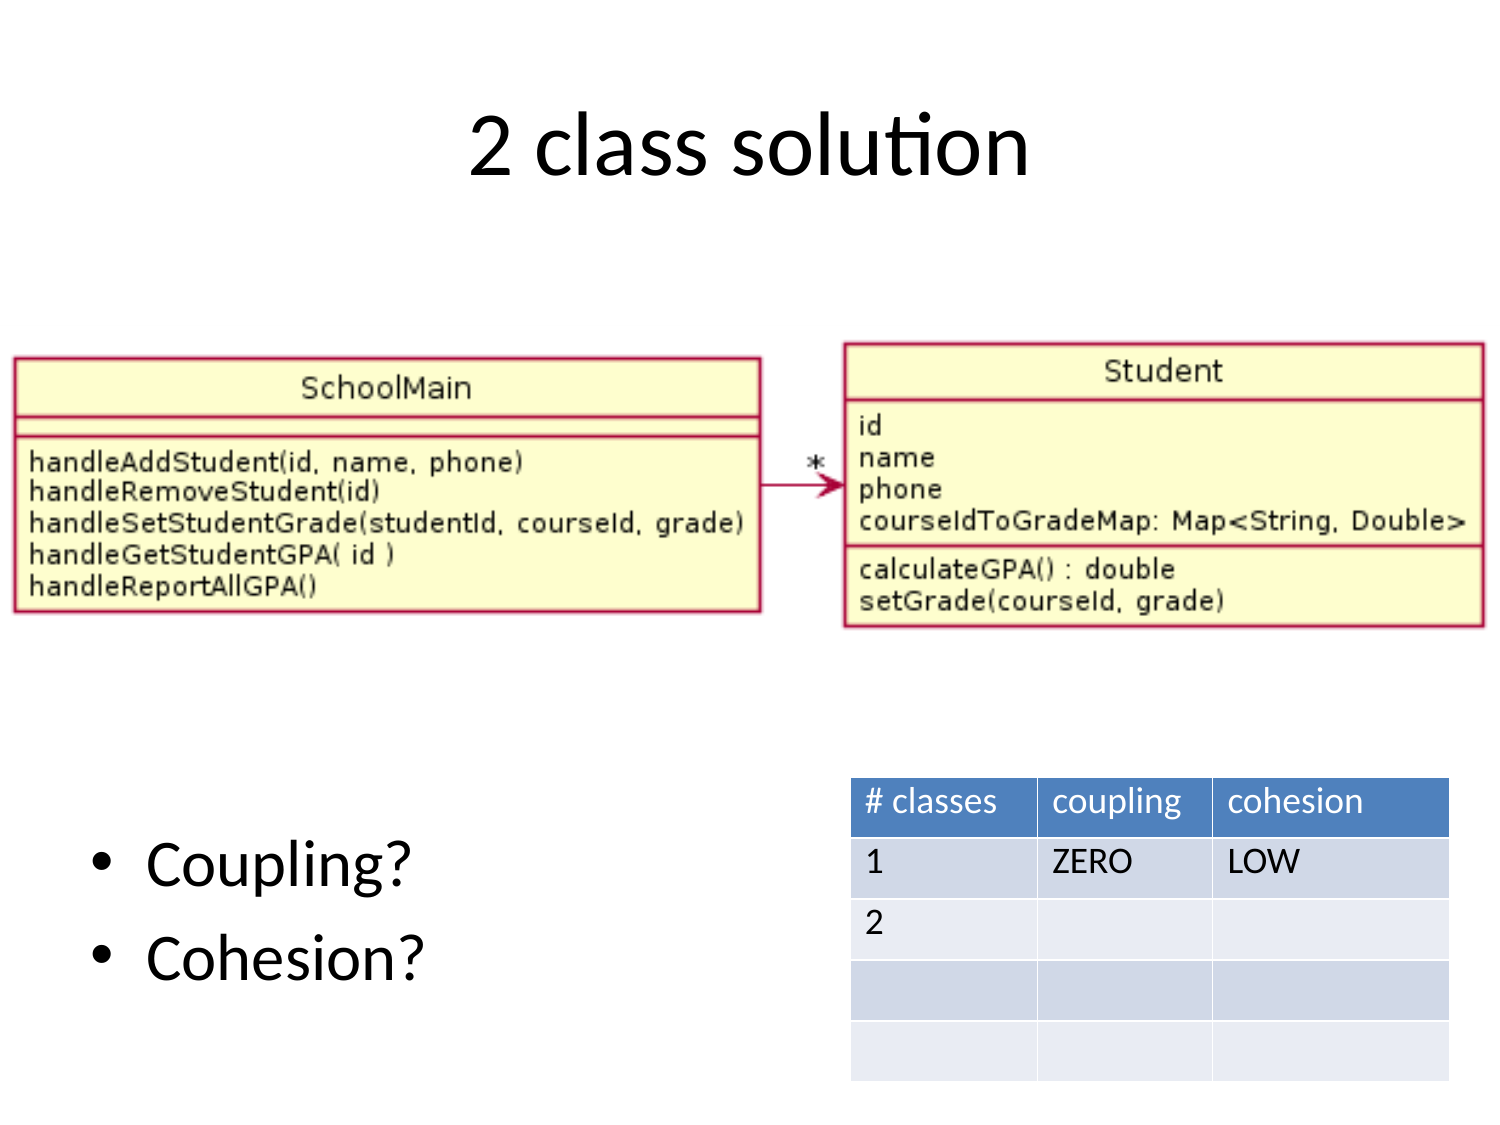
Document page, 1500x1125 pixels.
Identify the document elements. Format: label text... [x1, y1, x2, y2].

table_cell [851, 961, 1037, 1020]
table_cell LOW [1213, 839, 1449, 898]
table_cell [1038, 900, 1212, 959]
table_header coupling [1038, 778, 1212, 837]
table_cell [851, 1022, 1037, 1081]
table_cell [1213, 961, 1449, 1020]
title 2 class solution [75, 45, 1425, 233]
table_cell [1038, 961, 1212, 1020]
table_cell ZERO [1038, 839, 1212, 898]
table_header # classes [851, 778, 1037, 837]
table_header cohesion [1213, 778, 1449, 837]
table_cell 1 [851, 839, 1037, 898]
table_cell [1038, 1022, 1212, 1081]
table_cell [1213, 900, 1449, 959]
table_cell 2 [851, 900, 1037, 959]
list Coupling? Cohesion? [75, 812, 1425, 1093]
picture [0, 324, 1500, 651]
table_cell [1213, 1022, 1449, 1081]
